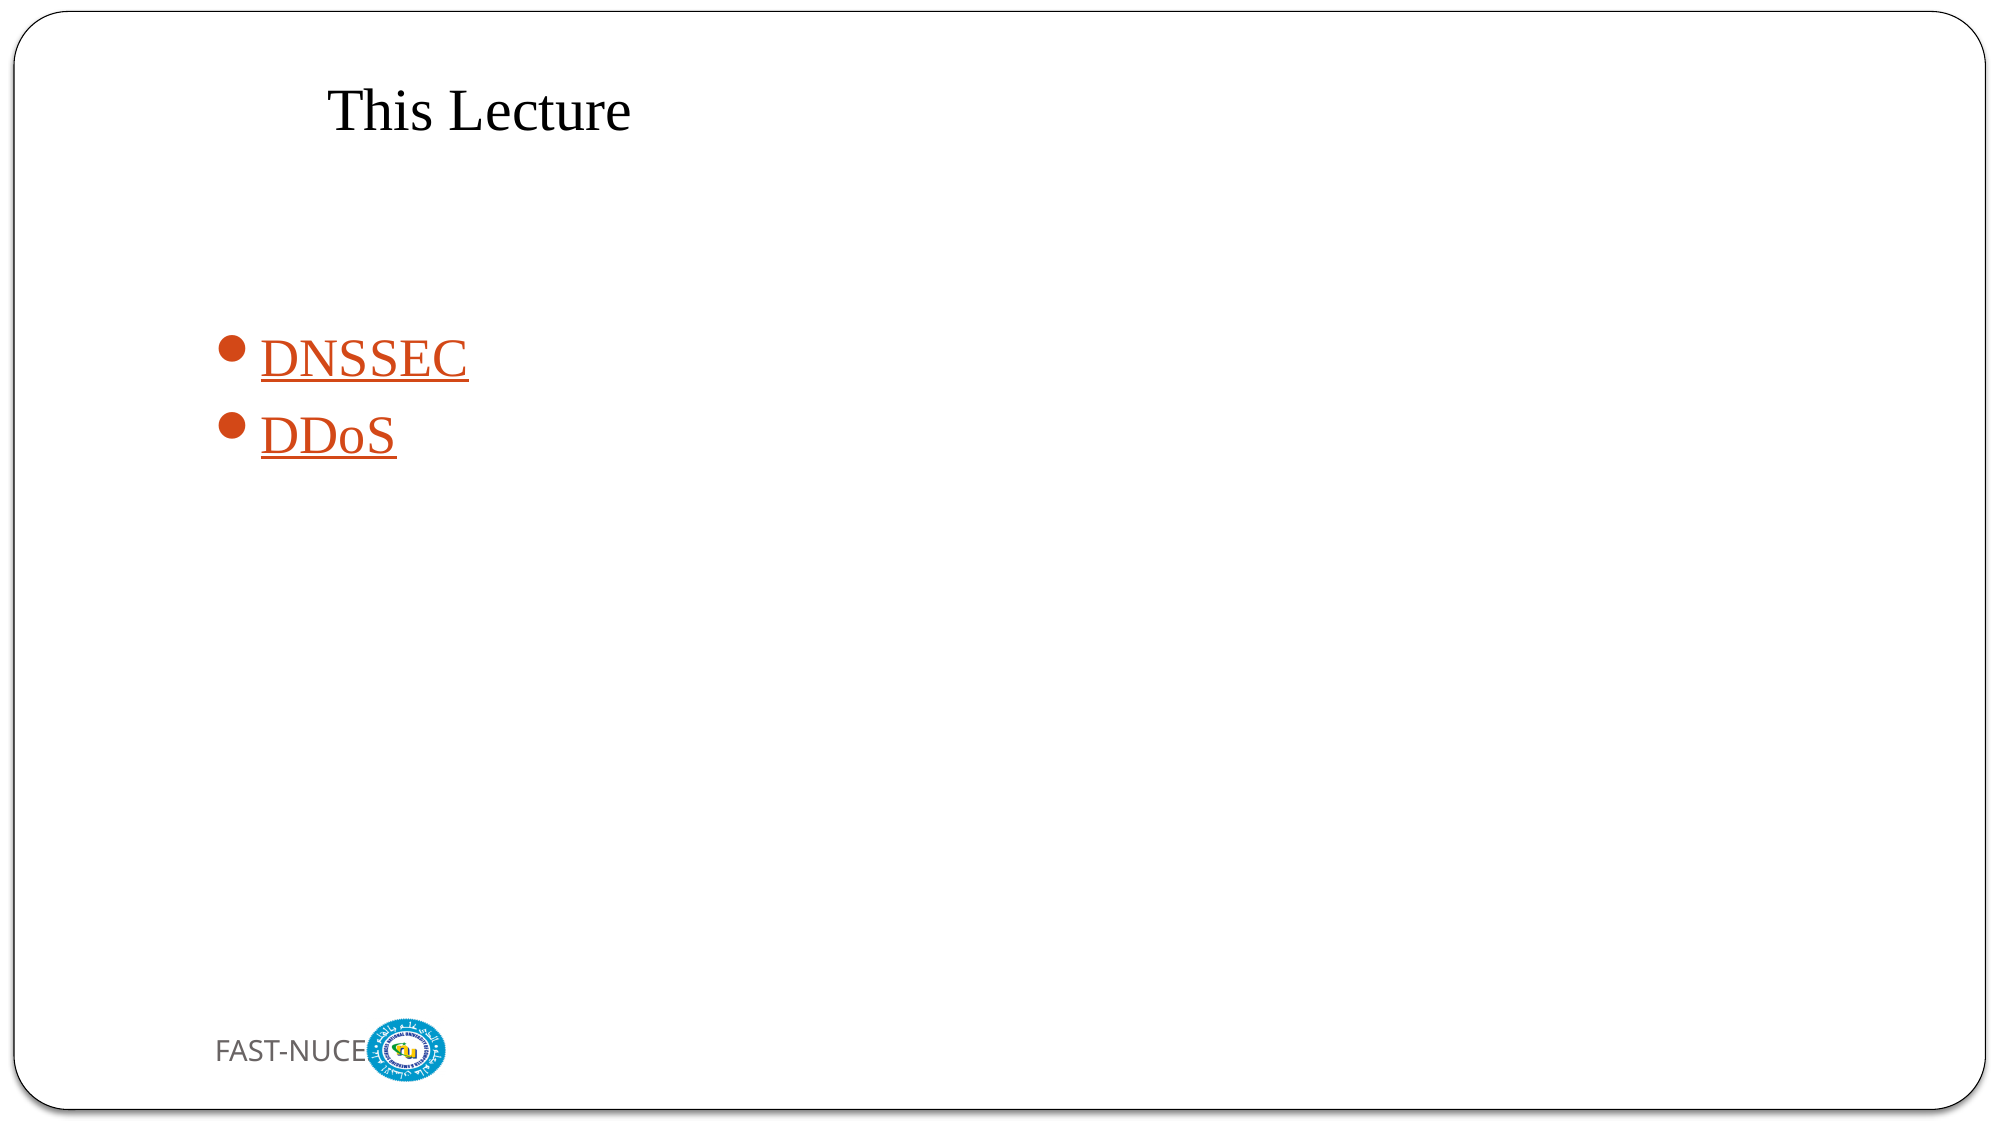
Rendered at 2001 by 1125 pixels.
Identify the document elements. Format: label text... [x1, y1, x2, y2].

picture [412, 1018, 446, 1044]
picture [366, 1018, 400, 1048]
footer FAST-NUCES [200, 1012, 1067, 1088]
title This Lecture [312, 62, 1588, 158]
picture [366, 1051, 400, 1082]
picture [414, 1056, 446, 1082]
list DNSSEC DDoS [200, 237, 1900, 988]
picture [383, 1032, 430, 1069]
